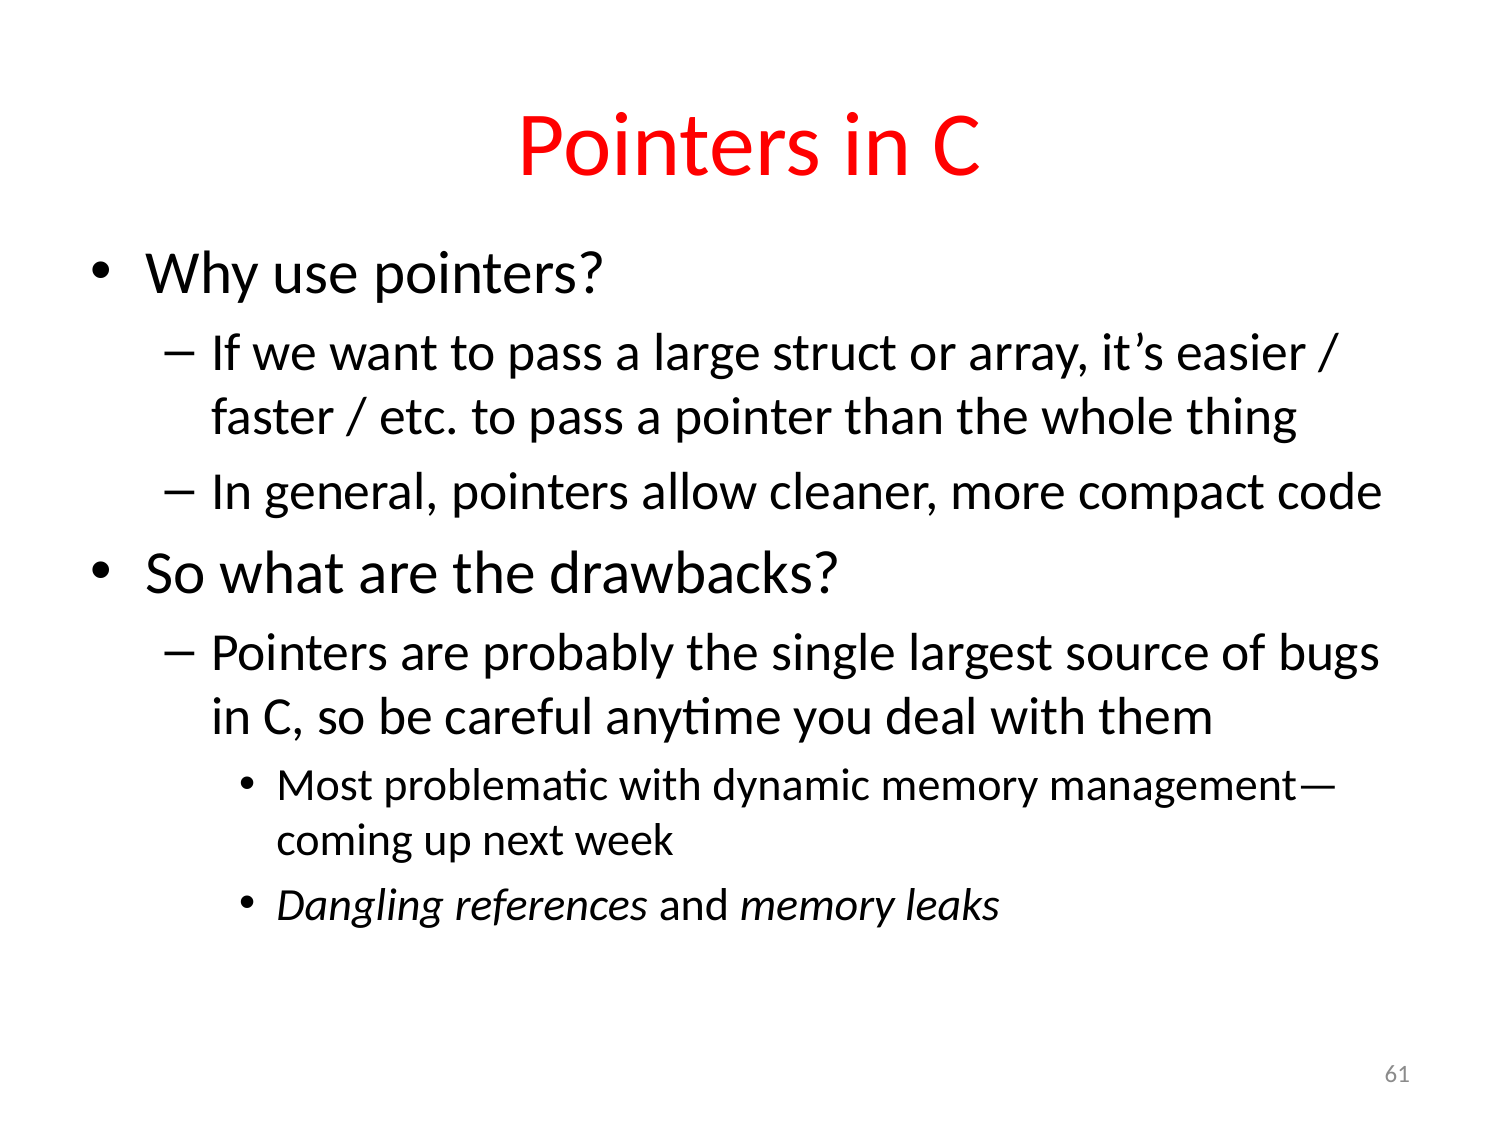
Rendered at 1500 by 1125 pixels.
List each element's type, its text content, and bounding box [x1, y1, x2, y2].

title Pointers in C [75, 45, 1425, 224]
slide_number 61 [1074, 1042, 1425, 1103]
list Why use pointers? If we want to pass a large struct or array, it’s easier / faster / etc. to pass a pointer than the whole thing In general, pointers allow cleaner, more compact code So what are the drawbacks? Pointers are probably the single largest source of bugs in C, so be careful anytime you deal with them Most problematic with dynamic memory management—coming up next week Dangling references and memory leaks [75, 224, 1425, 968]
